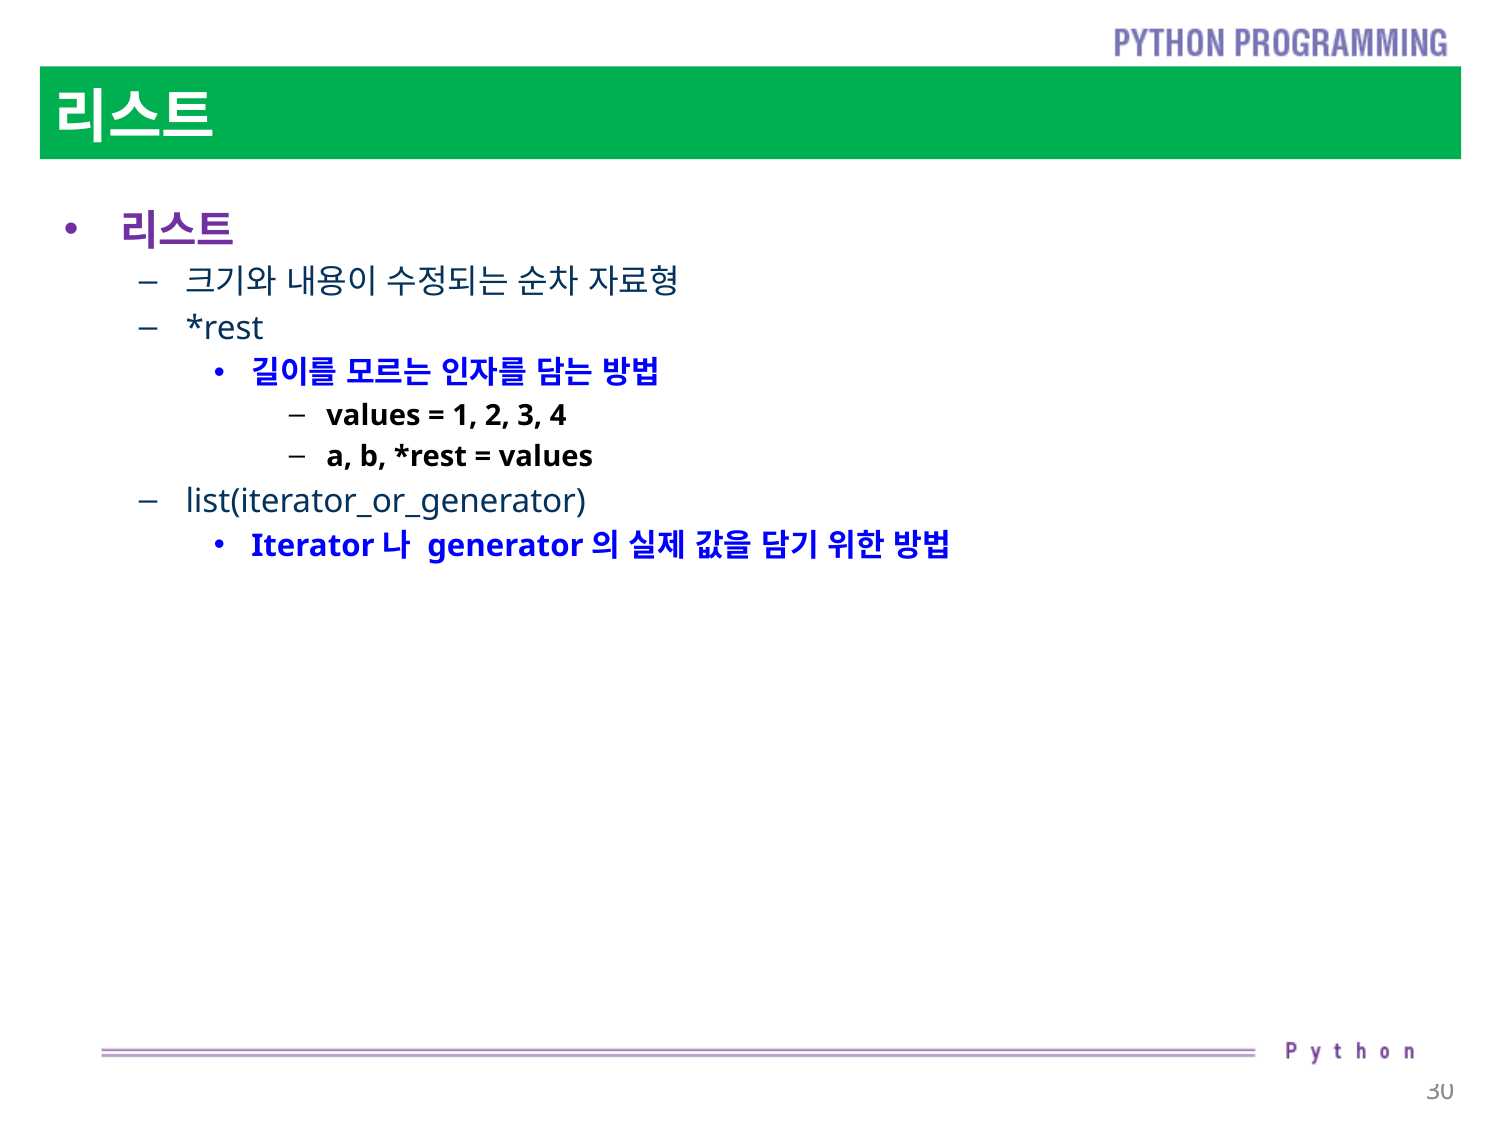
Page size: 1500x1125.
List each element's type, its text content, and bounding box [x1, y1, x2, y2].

title 리스트 [39, 76, 1444, 152]
slide_number 30 [1119, 1071, 1470, 1112]
picture [1106, 13, 1462, 66]
list 리스트 크기와 내용이 수정되는 순차 자료형 *rest 길이를 모르는 인자를 담는 방법 values = 1, 2, 3, 4 a, b, *rest = values list(iterator_or_generator) Iterator나 generator의 실제 값을 담기 위한 방법 [48, 195, 1461, 1041]
picture [18, 1020, 1483, 1084]
